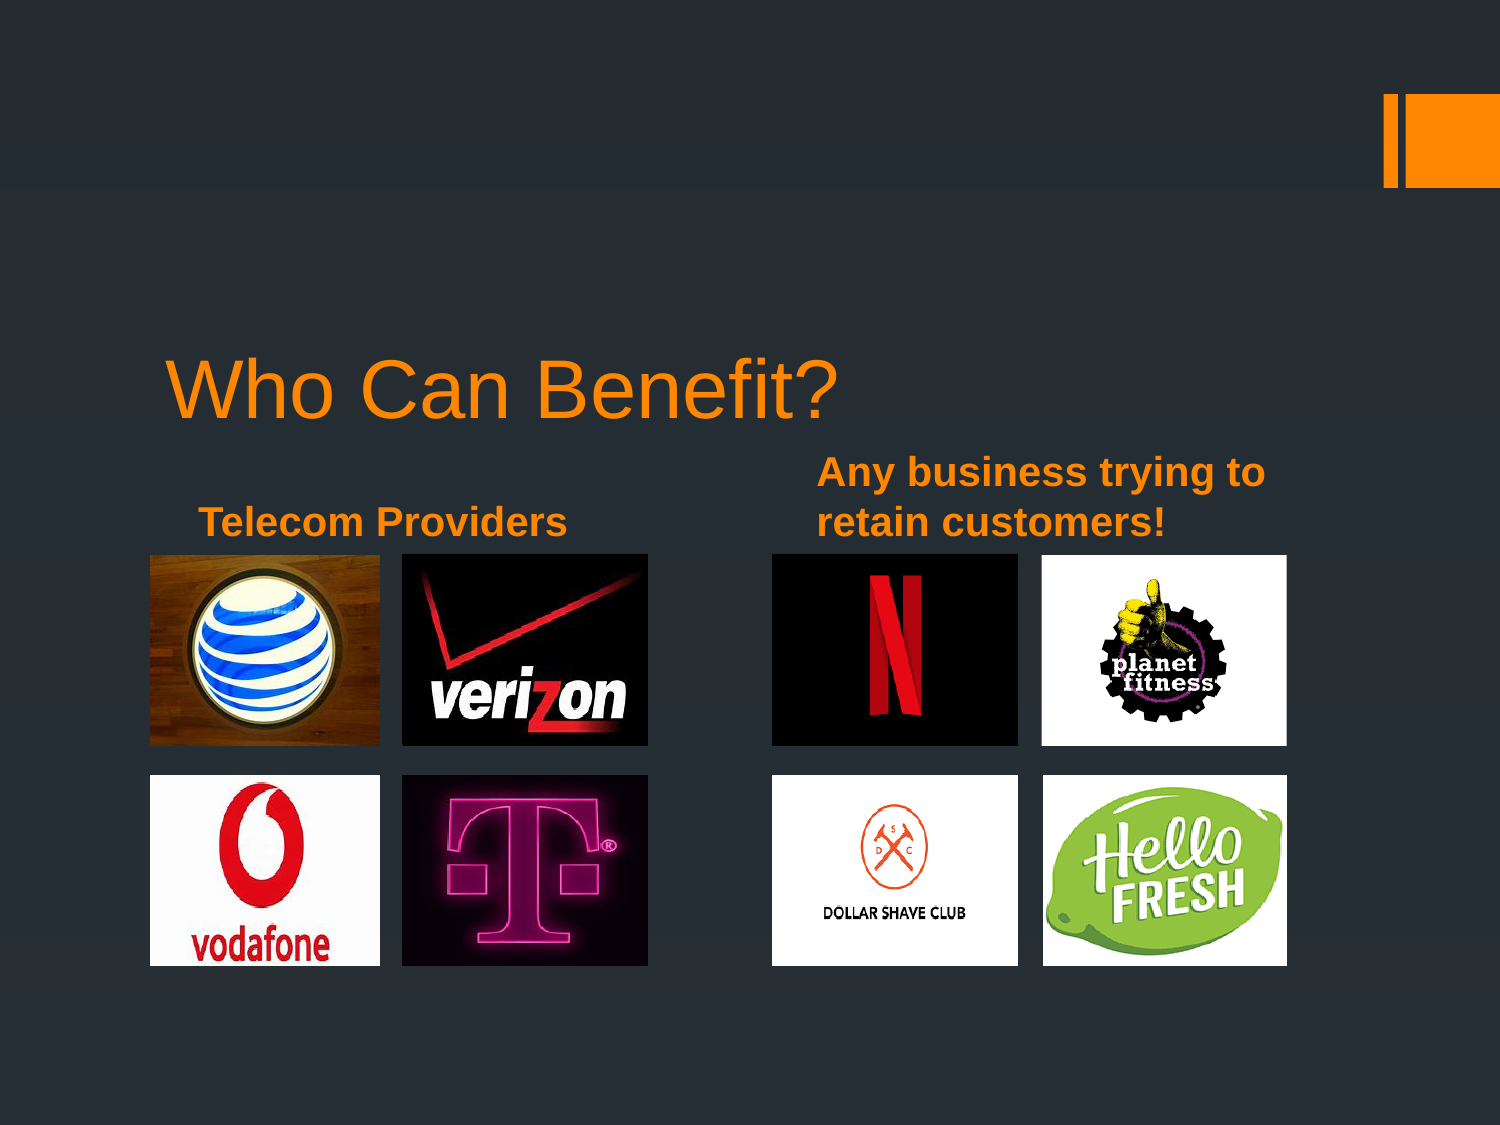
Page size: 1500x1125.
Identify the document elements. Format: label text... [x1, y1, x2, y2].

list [1041, 554, 1288, 746]
picture [402, 774, 649, 967]
picture [149, 774, 381, 967]
list Telecom Providers [183, 450, 736, 552]
title Who Can Benefit? [150, 253, 1350, 443]
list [149, 554, 381, 746]
picture [771, 554, 1018, 746]
list Any business trying to retain customers! [801, 450, 1353, 552]
picture [1042, 774, 1288, 967]
picture [402, 554, 649, 746]
picture [771, 774, 1018, 967]
